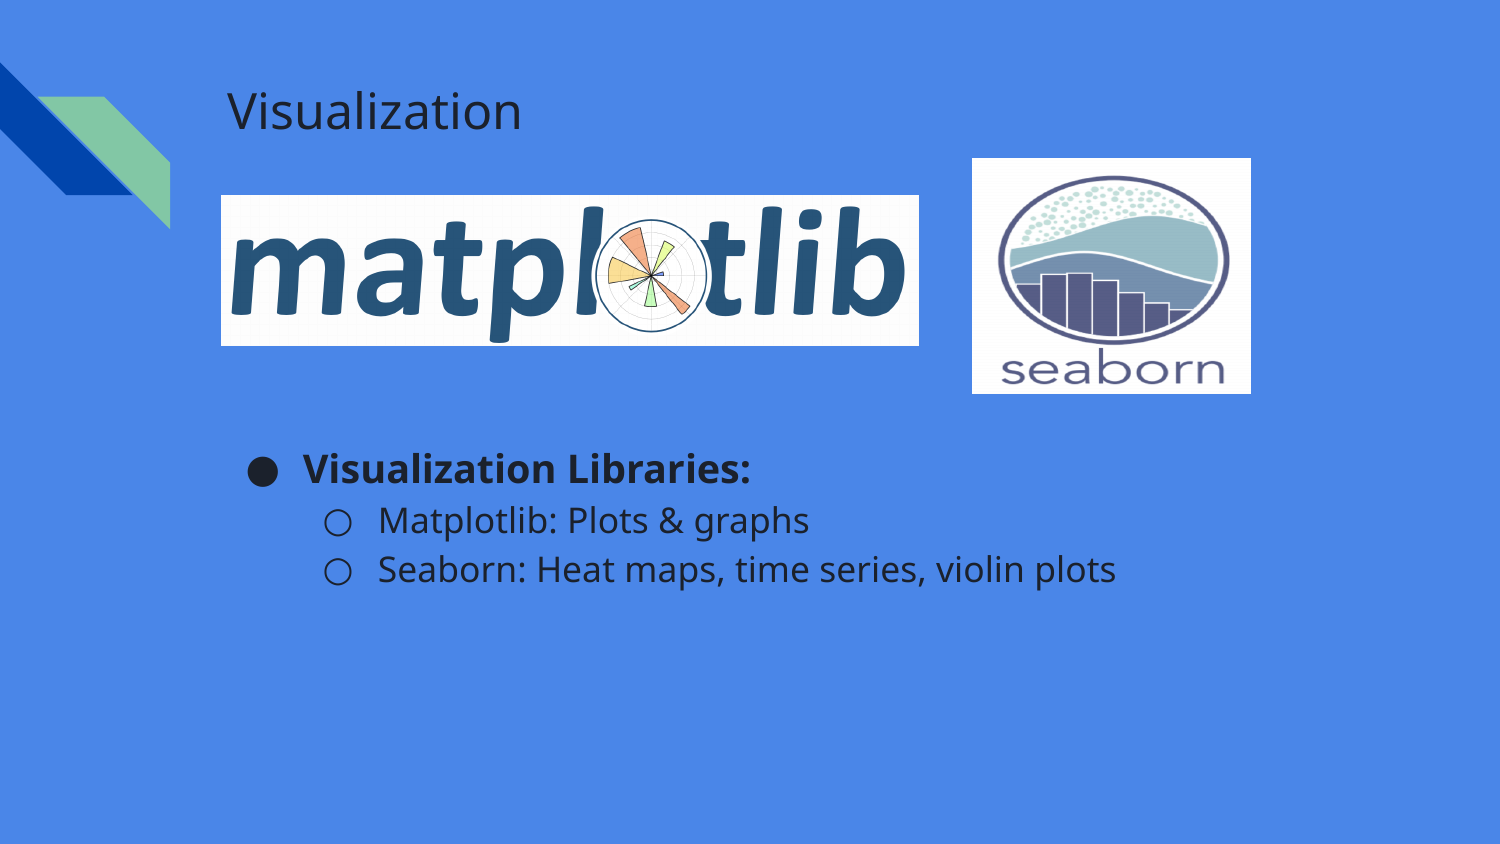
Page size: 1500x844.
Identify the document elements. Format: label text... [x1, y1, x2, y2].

list Visualization Libraries: Matplotlib: Plots & graphs Seaborn: Heat maps, time series, violin plots [212, 421, 1368, 735]
title Visualization [212, 64, 1368, 215]
picture [221, 195, 919, 346]
picture [972, 158, 1251, 395]
